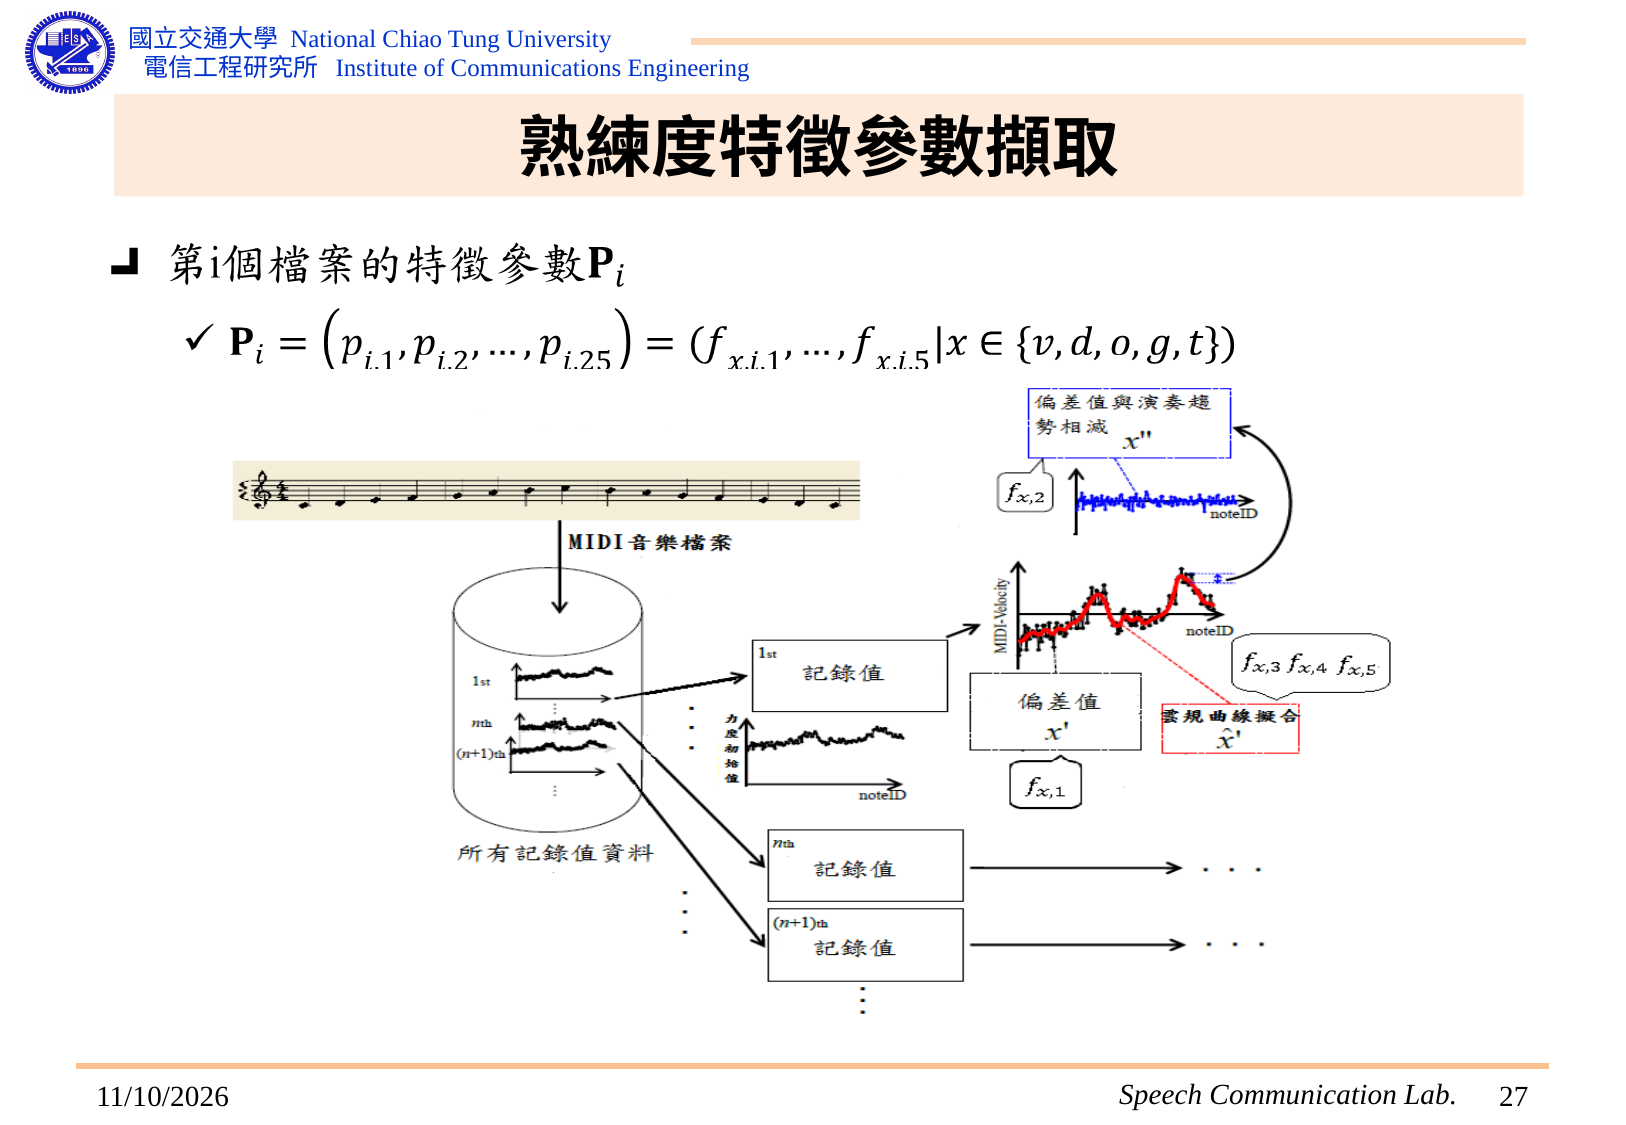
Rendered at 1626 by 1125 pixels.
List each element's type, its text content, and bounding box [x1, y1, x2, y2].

picture [222, 369, 1415, 1051]
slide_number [81, 1065, 461, 1125]
slide_number 26 [1164, 1065, 1544, 1125]
list [81, 219, 1544, 1035]
picture [25, 11, 115, 94]
title 熟練度特徵參數擷取 [114, 93, 1524, 197]
